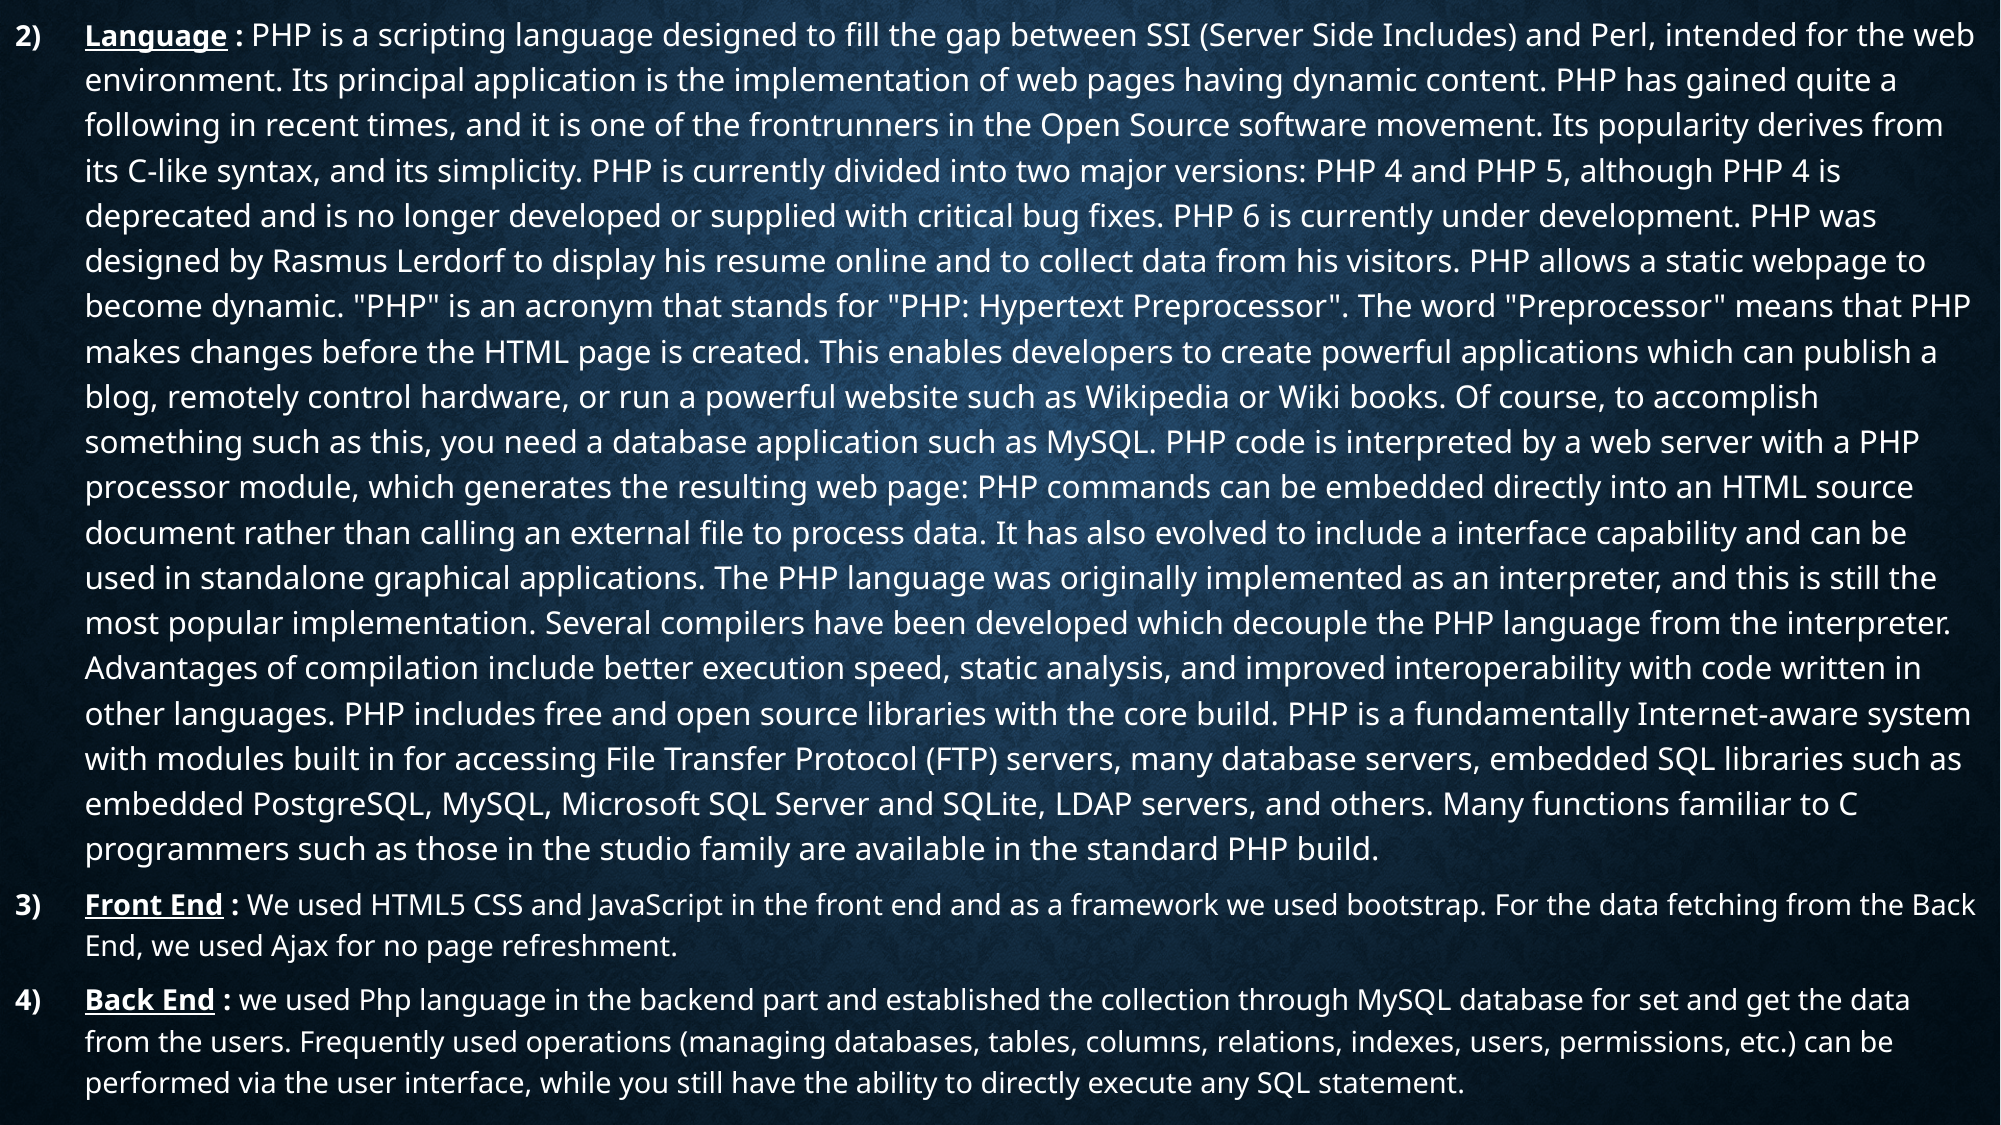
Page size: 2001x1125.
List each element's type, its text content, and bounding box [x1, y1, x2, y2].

list Language : PHP is a scripting language designed to fill the gap between SSI (Server Side Includes) and Perl, intended for the web environment. Its principal application is the implementation of web pages having dynamic content. PHP has gained quite a following in recent times, and it is one of the frontrunners in the Open Source software movement. Its popularity derives from its C-like syntax, and its simplicity. PHP is currently divided into two major versions: PHP 4 and PHP 5, although PHP 4 is deprecated and is no longer developed or supplied with critical bug fixes. PHP 6 is currently under development. PHP was designed by Rasmus Lerdorf to display his resume online and to collect data from his visitors. PHP allows a static webpage to become dynamic. "PHP" is an acronym that stands for "PHP: Hypertext Preprocessor". The word "Preprocessor" means that PHP makes changes before the HTML page is created. This enables developers to create powerful applications which can publish a blog, remotely control hardware, or run a powerful website such as Wikipedia or Wiki books. Of course, to accomplish something such as this, you need a database application such as MySQL. PHP code is interpreted by a web server with a PHP processor module, which generates the resulting web page: PHP commands can be embedded directly into an HTML source document rather than calling an external file to process data. It has also evolved to include a interface capability and can be used in standalone graphical applications. The PHP language was originally implemented as an interpreter, and this is still the most popular implementation. Several compilers have been developed which decouple the PHP language from the interpreter. Advantages of compilation include better execution speed, static analysis, and improved interoperability with code written in other languages. PHP includes free and open source libraries with the core build. PHP is a fundamentally Internet-aware system with modules built in for accessing File Transfer Protocol (FTP) servers, many database servers, embedded SQL libraries such as embedded PostgreSQL, MySQL, Microsoft SQL Server and SQLite, LDAP servers, and others. Many functions familiar to C programmers such as those in the studio family are available in the standard PHP build. Front End : We used HTML5 CSS and JavaScript in the front end and as a framework we used bootstrap. For the data fetching from the Back End, we used Ajax for no page refreshment. Back End : we used Php language in the backend part and established the collection through MySQL database for set and get the data from the users. Frequently used operations (managing databases, tables, columns, relations, indexes, users, permissions, etc.) can be performed via the user interface, while you still have the ability to directly execute any SQL statement. [0, 0, 2000, 1124]
